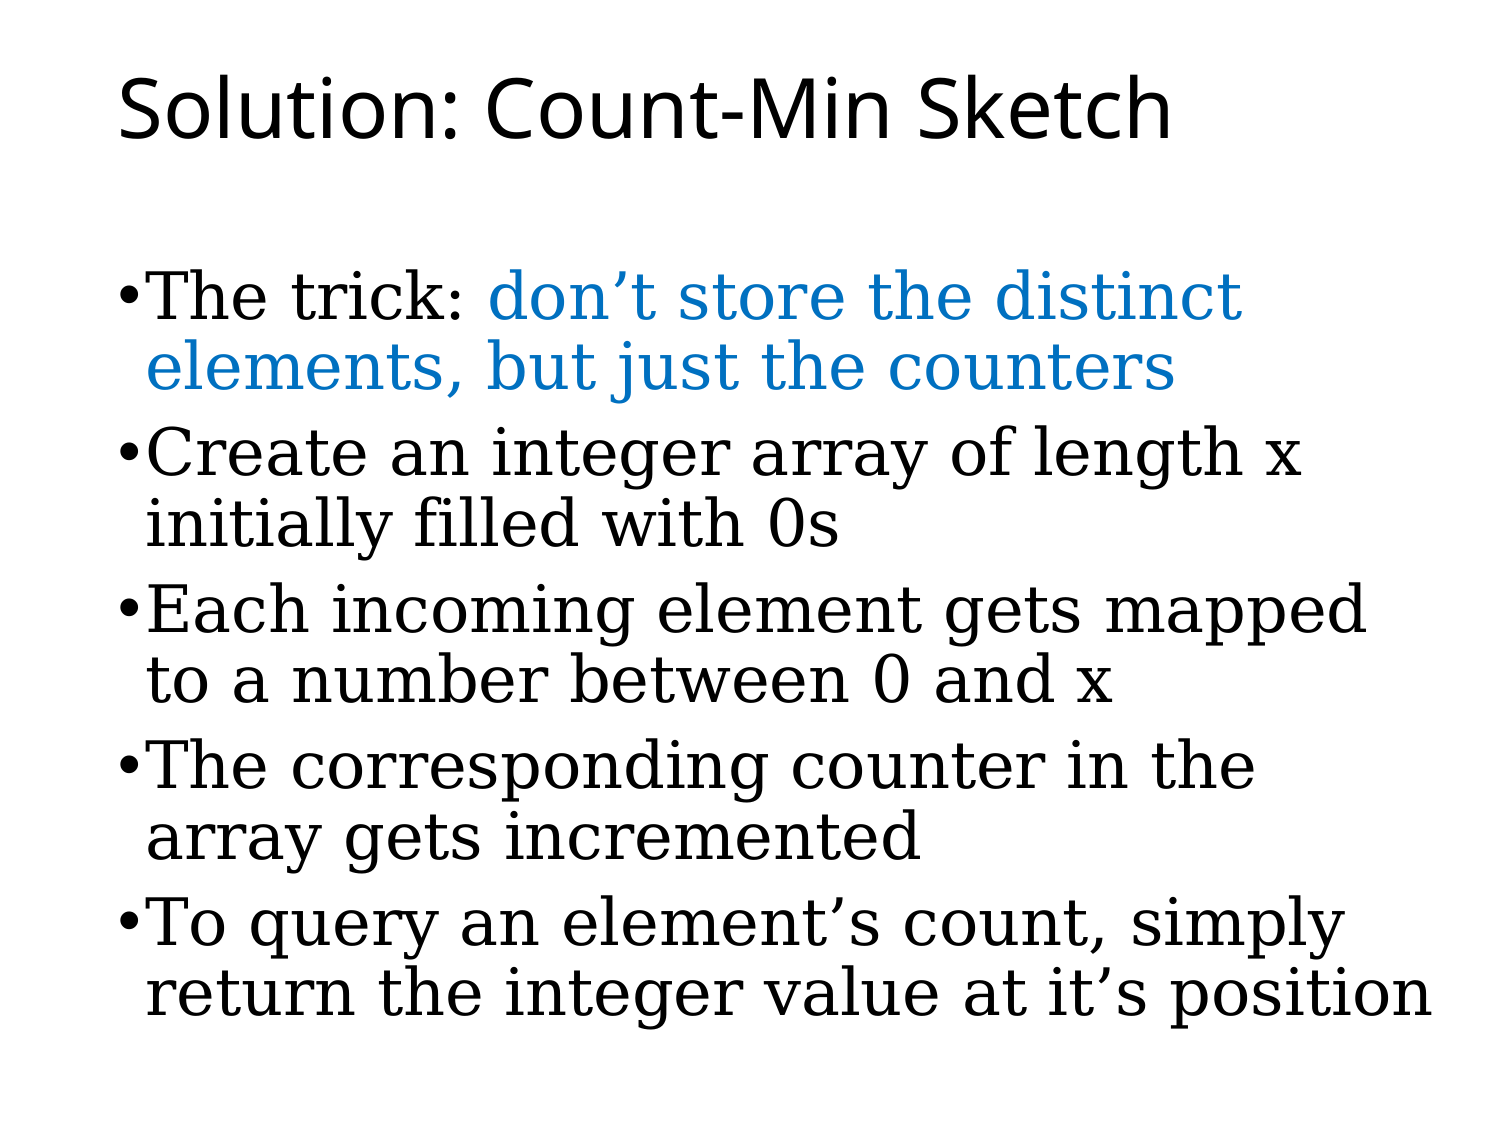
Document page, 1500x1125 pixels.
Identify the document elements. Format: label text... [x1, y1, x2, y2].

list The trick: don’t store the distinct elements, but just the counters Create an integer array of length x initially filled with 0s Each incoming element gets mapped to a number between 0 and x The corresponding counter in the array gets incremented To query an element’s count, simply return the integer value at it’s position [102, 255, 1459, 1094]
title Solution: Count-Min Sketch [102, 2, 1397, 220]
